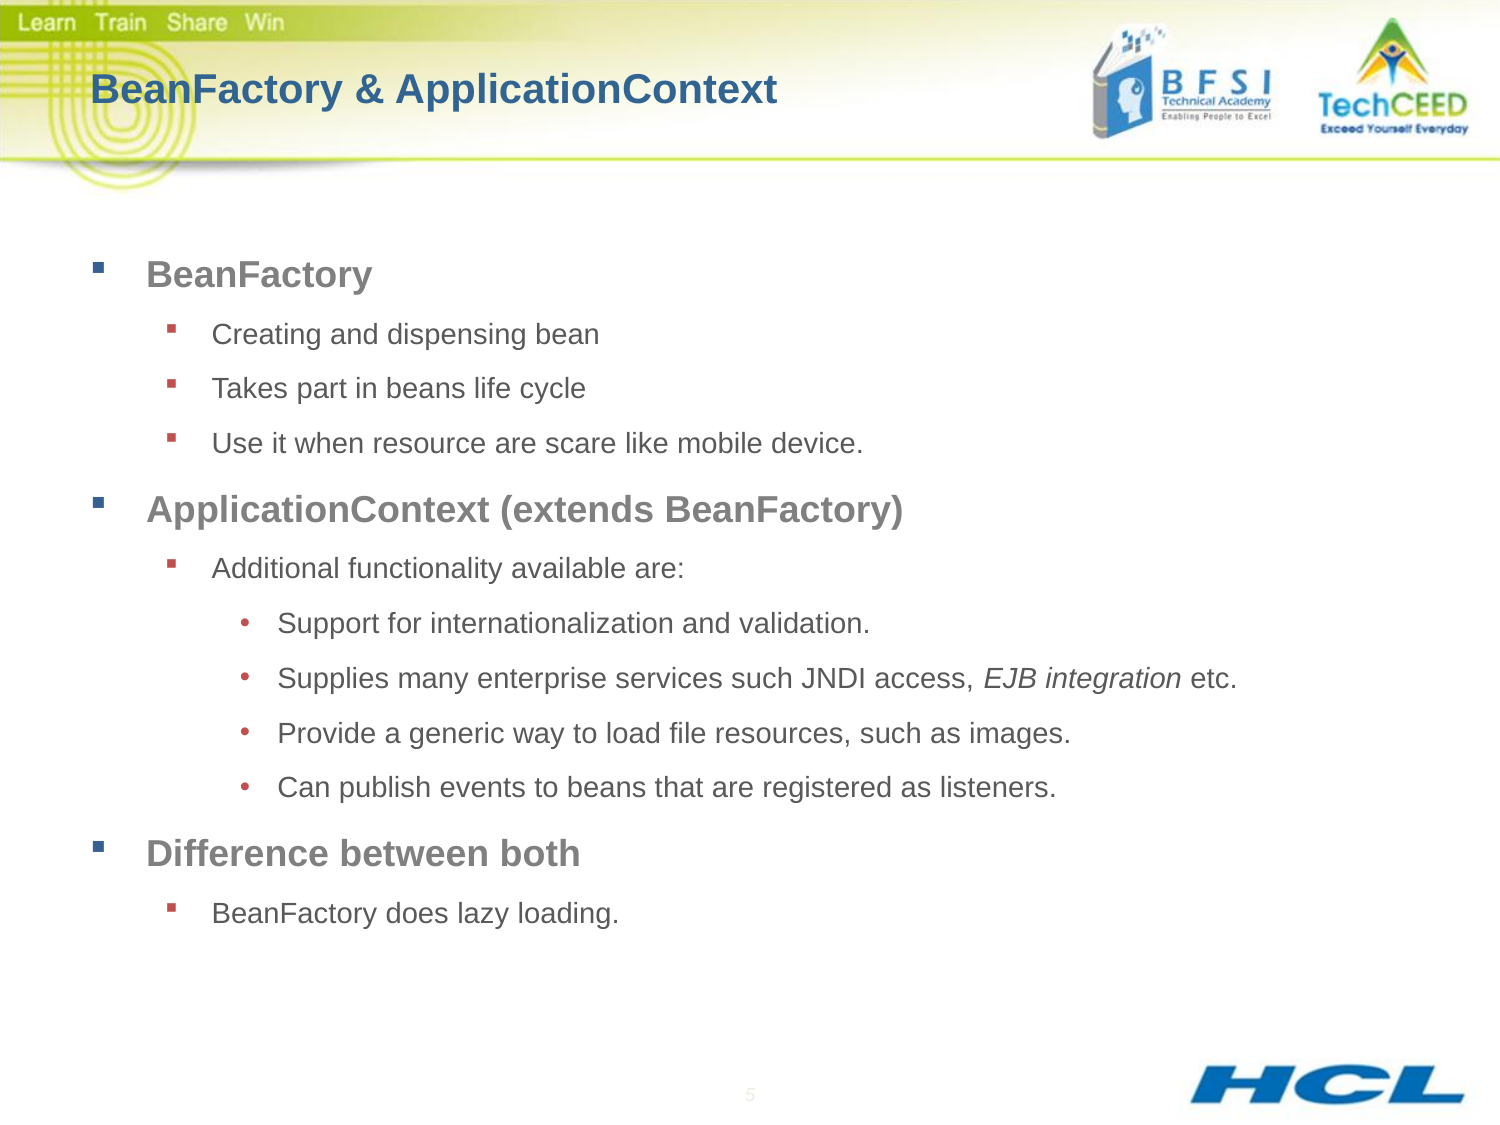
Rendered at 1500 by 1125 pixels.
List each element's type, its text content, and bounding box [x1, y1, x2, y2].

slide_number 5 [574, 1074, 926, 1115]
list BeanFactory Creating and dispensing bean Takes part in beans life cycle Use it when resource are scare like mobile device. ApplicationContext (extends BeanFactory) Additional functionality available are: Support for internationalization and validation. Supplies many enterprise services such JNDI access, EJB integration etc. Provide a generic way to load file resources, such as images. Can publish events to beans that are registered as listeners. Difference between both BeanFactory does lazy loading. [75, 224, 1425, 968]
title BeanFactory & ApplicationContext [74, 24, 1151, 150]
picture [0, 0, 1500, 1125]
